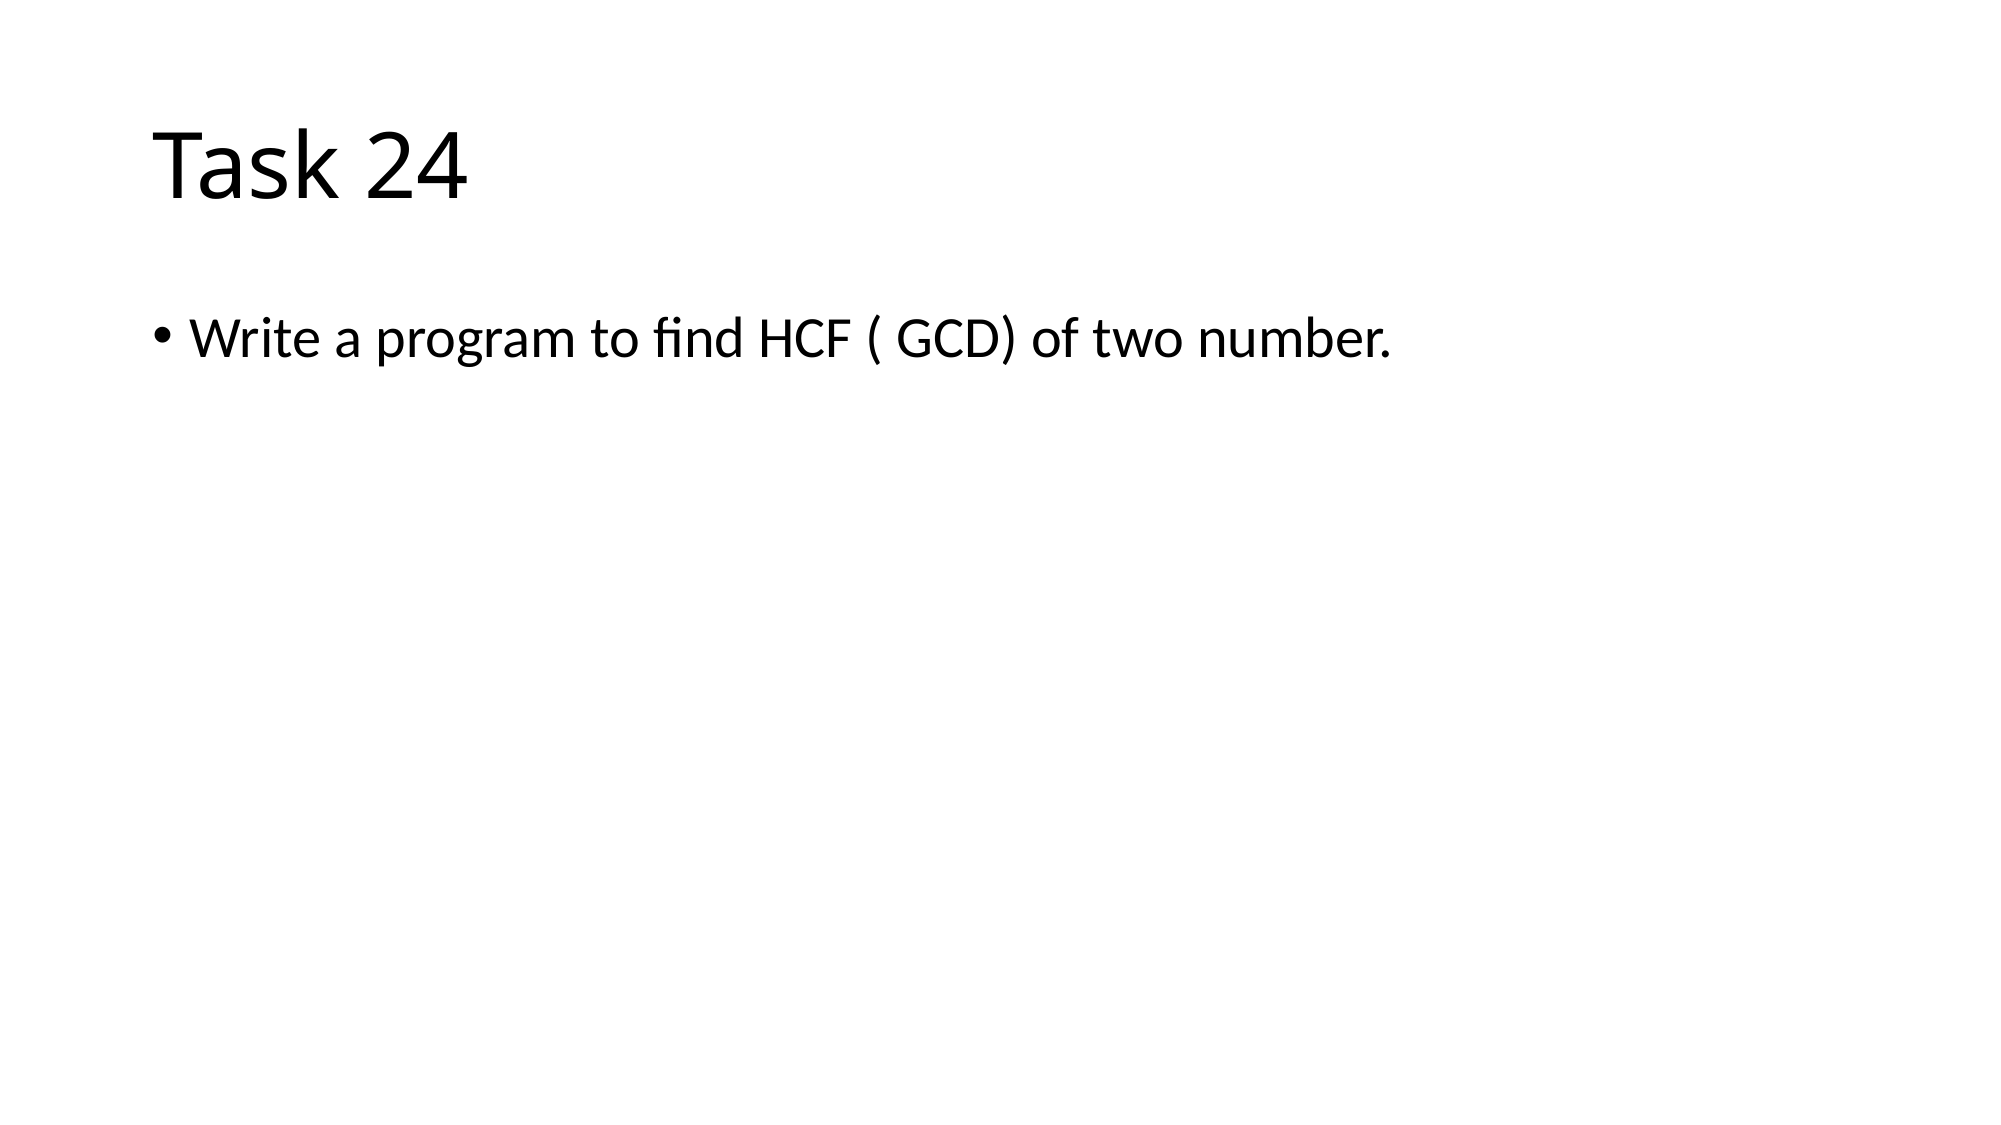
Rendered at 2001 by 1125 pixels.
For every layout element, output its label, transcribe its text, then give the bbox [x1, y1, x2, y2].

title Task 24 [137, 59, 1863, 278]
list Write a program to find HCF ( GCD) of two number. [137, 299, 1863, 1014]
